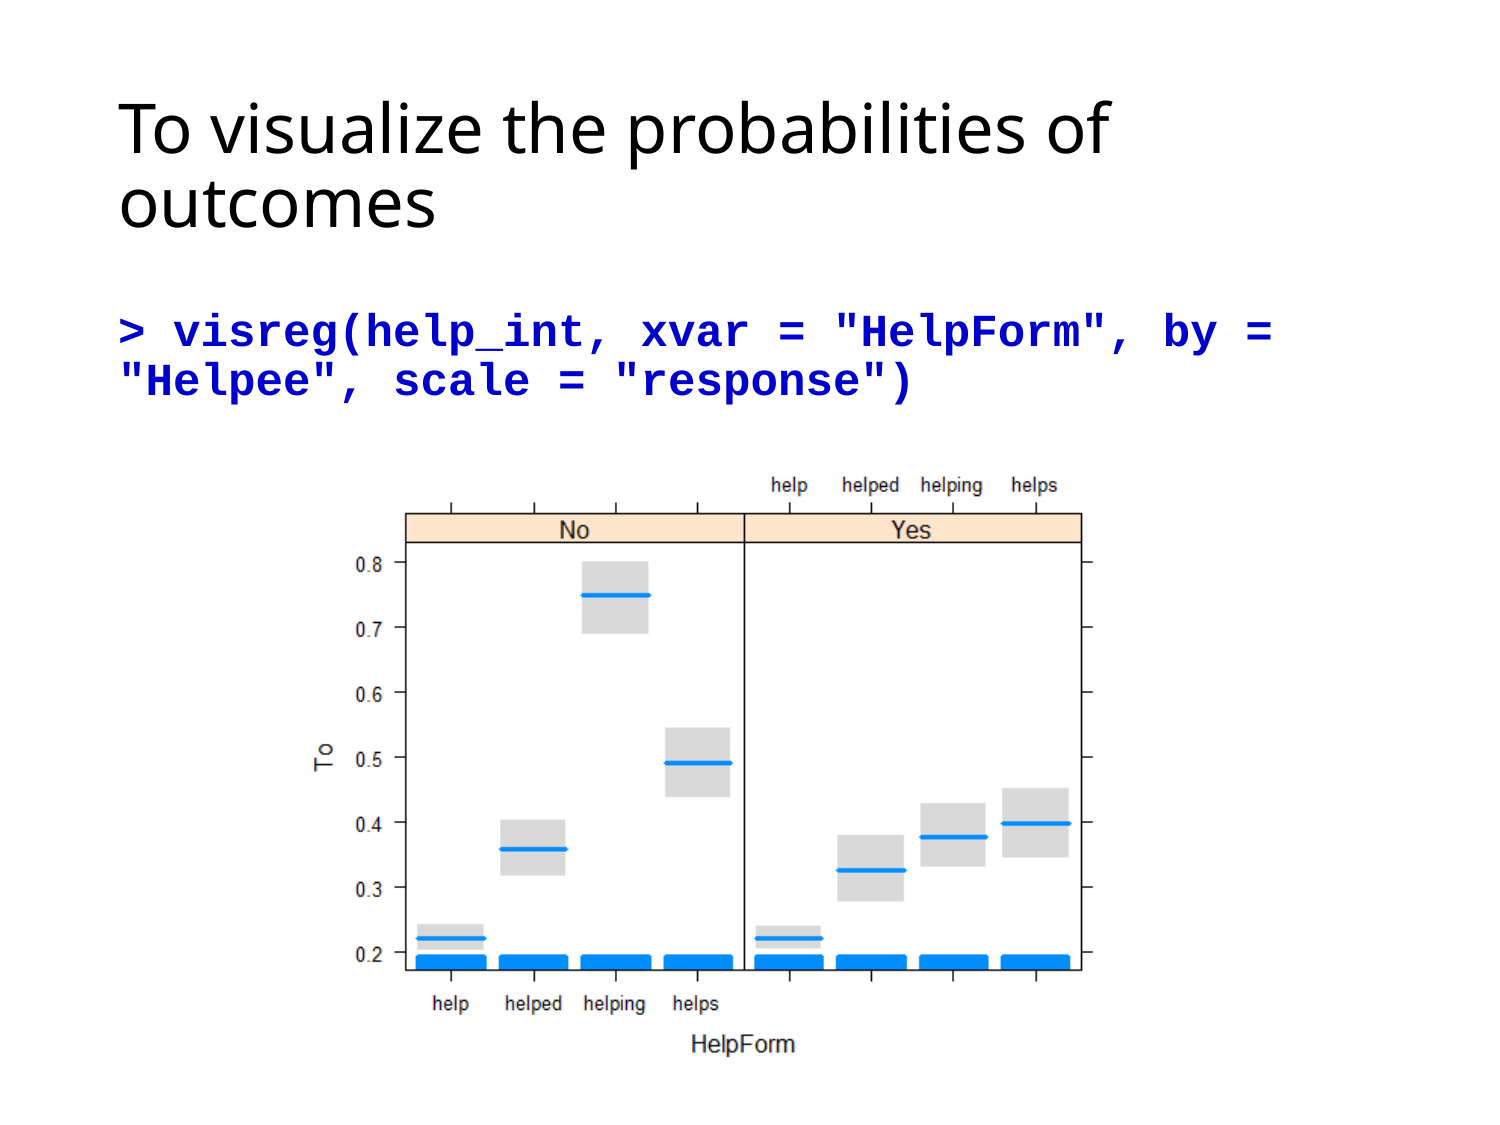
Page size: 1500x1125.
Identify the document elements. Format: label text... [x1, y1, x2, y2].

picture [301, 427, 1140, 1077]
title To visualize the probabilities of outcomes [103, 59, 1397, 278]
list > visreg(help_int, xvar = "HelpForm", by = "Helpee", scale = "response") [103, 299, 1397, 1014]
